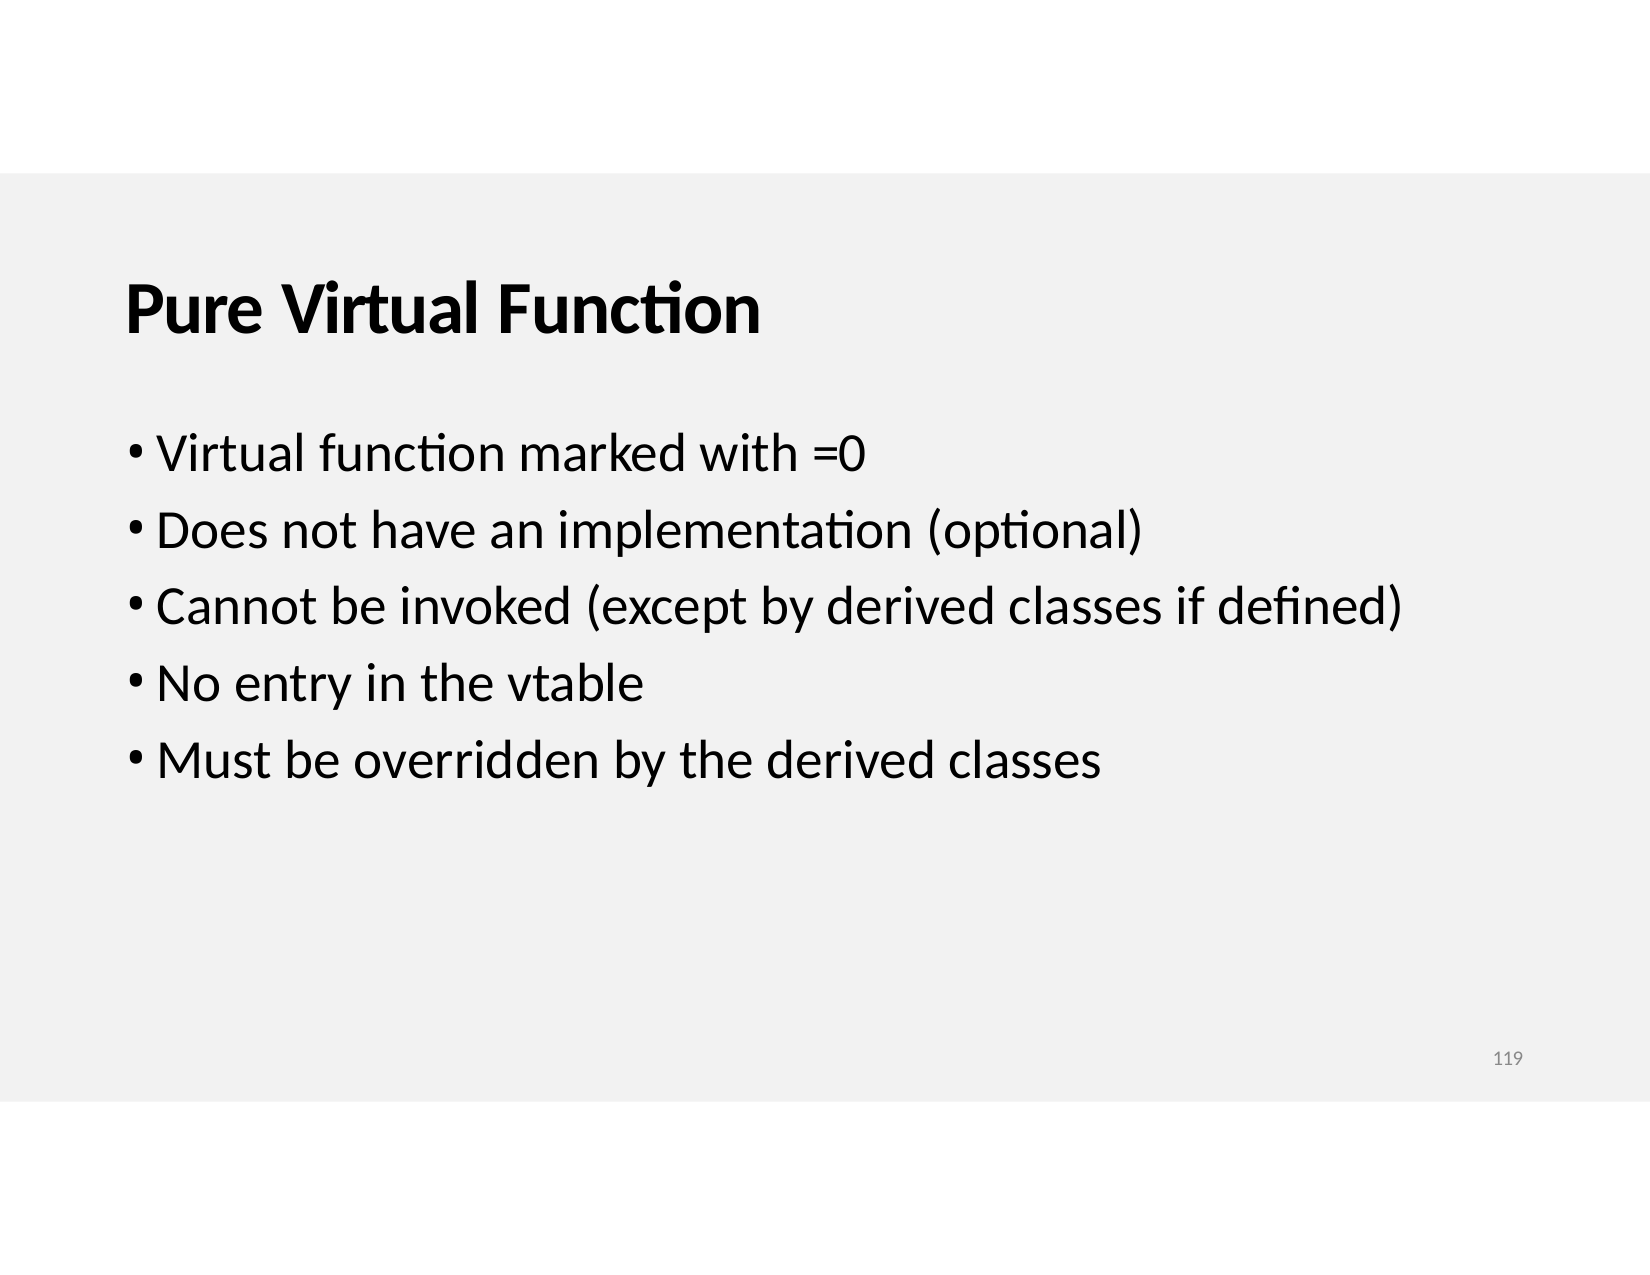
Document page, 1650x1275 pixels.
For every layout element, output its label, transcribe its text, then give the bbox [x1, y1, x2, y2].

slide_number 119 [1490, 1047, 1533, 1275]
text_box Virtual function marked with =0 Does not have an implementation (optional) Cannot be invoked (except by derived classes if defined) No entry in the vtable Must be overridden by the derived classes [123, 404, 1407, 790]
title Pure Virtual Function [123, 255, 1208, 404]
